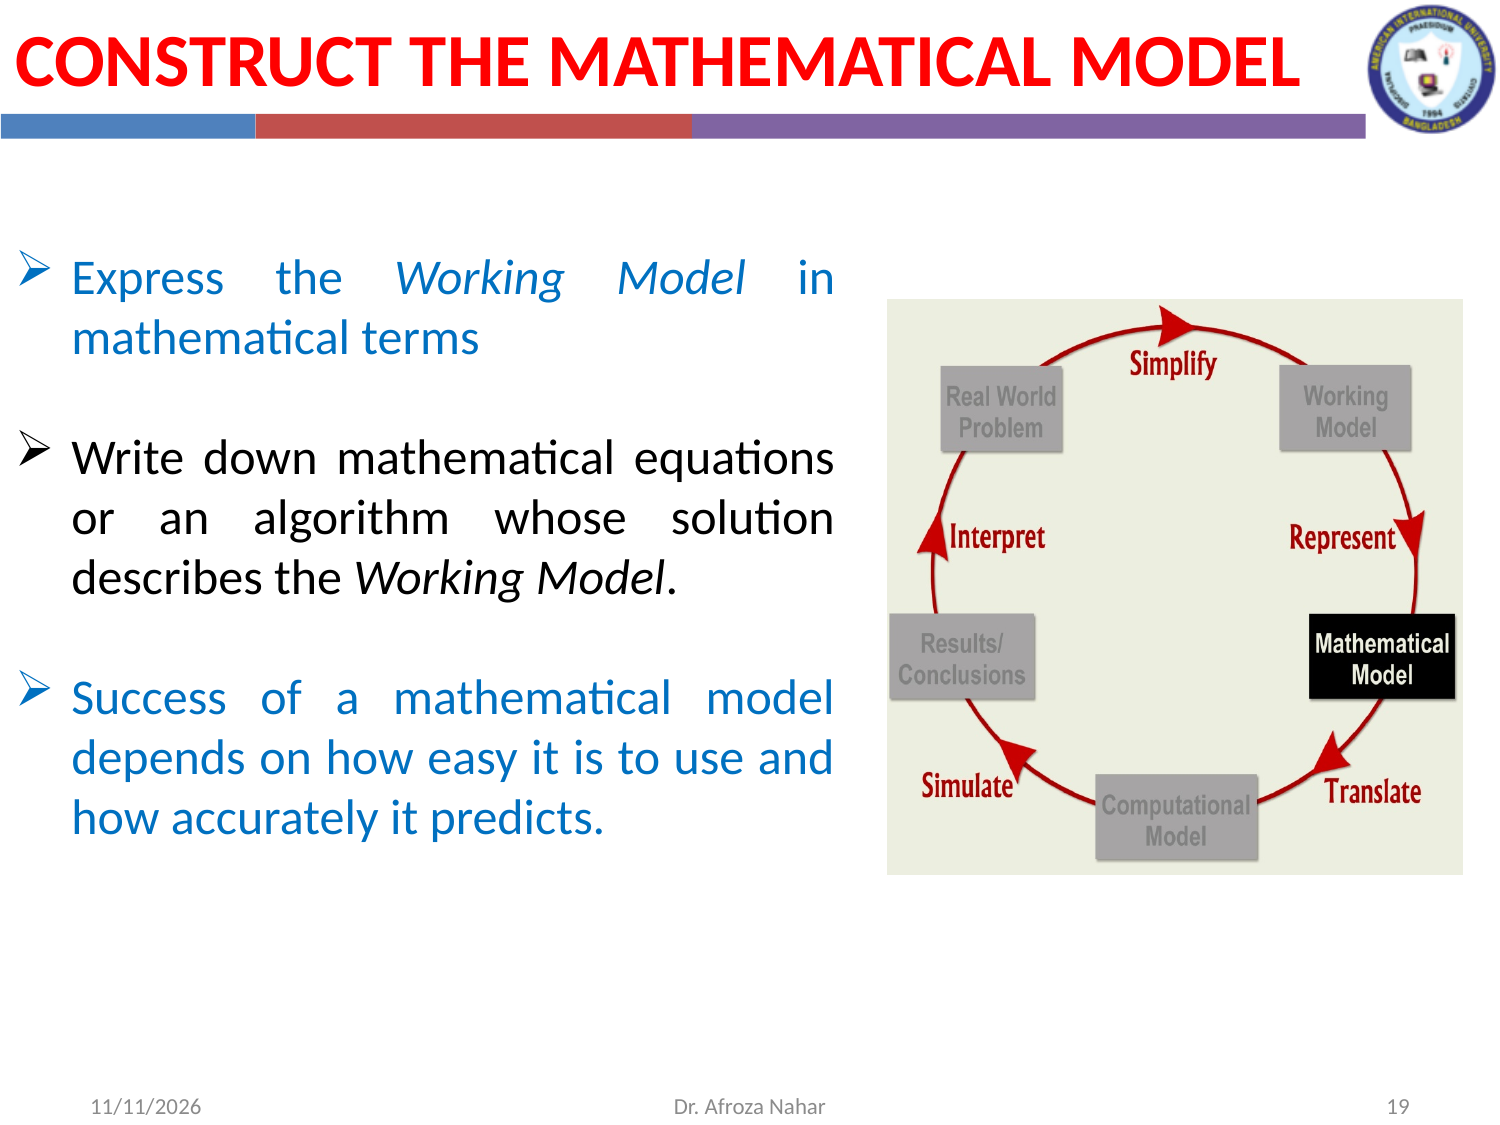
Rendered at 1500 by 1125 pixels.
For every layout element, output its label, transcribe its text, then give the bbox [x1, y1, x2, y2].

list Construct the Mathematical Model [0, 0, 1366, 114]
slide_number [75, 1074, 425, 1125]
text_box Express the Working Model in mathematical terms Write down mathematical equations or an algorithm whose solution describes the Working Model. Success of a mathematical model depends on how easy it is to use and how accurately it predicts. [0, 237, 850, 1025]
picture [1365, 2, 1499, 137]
slide_number 19 [1074, 1074, 1425, 1125]
picture [887, 299, 1463, 876]
footer Dr. Afroza Nahar [512, 1074, 988, 1125]
